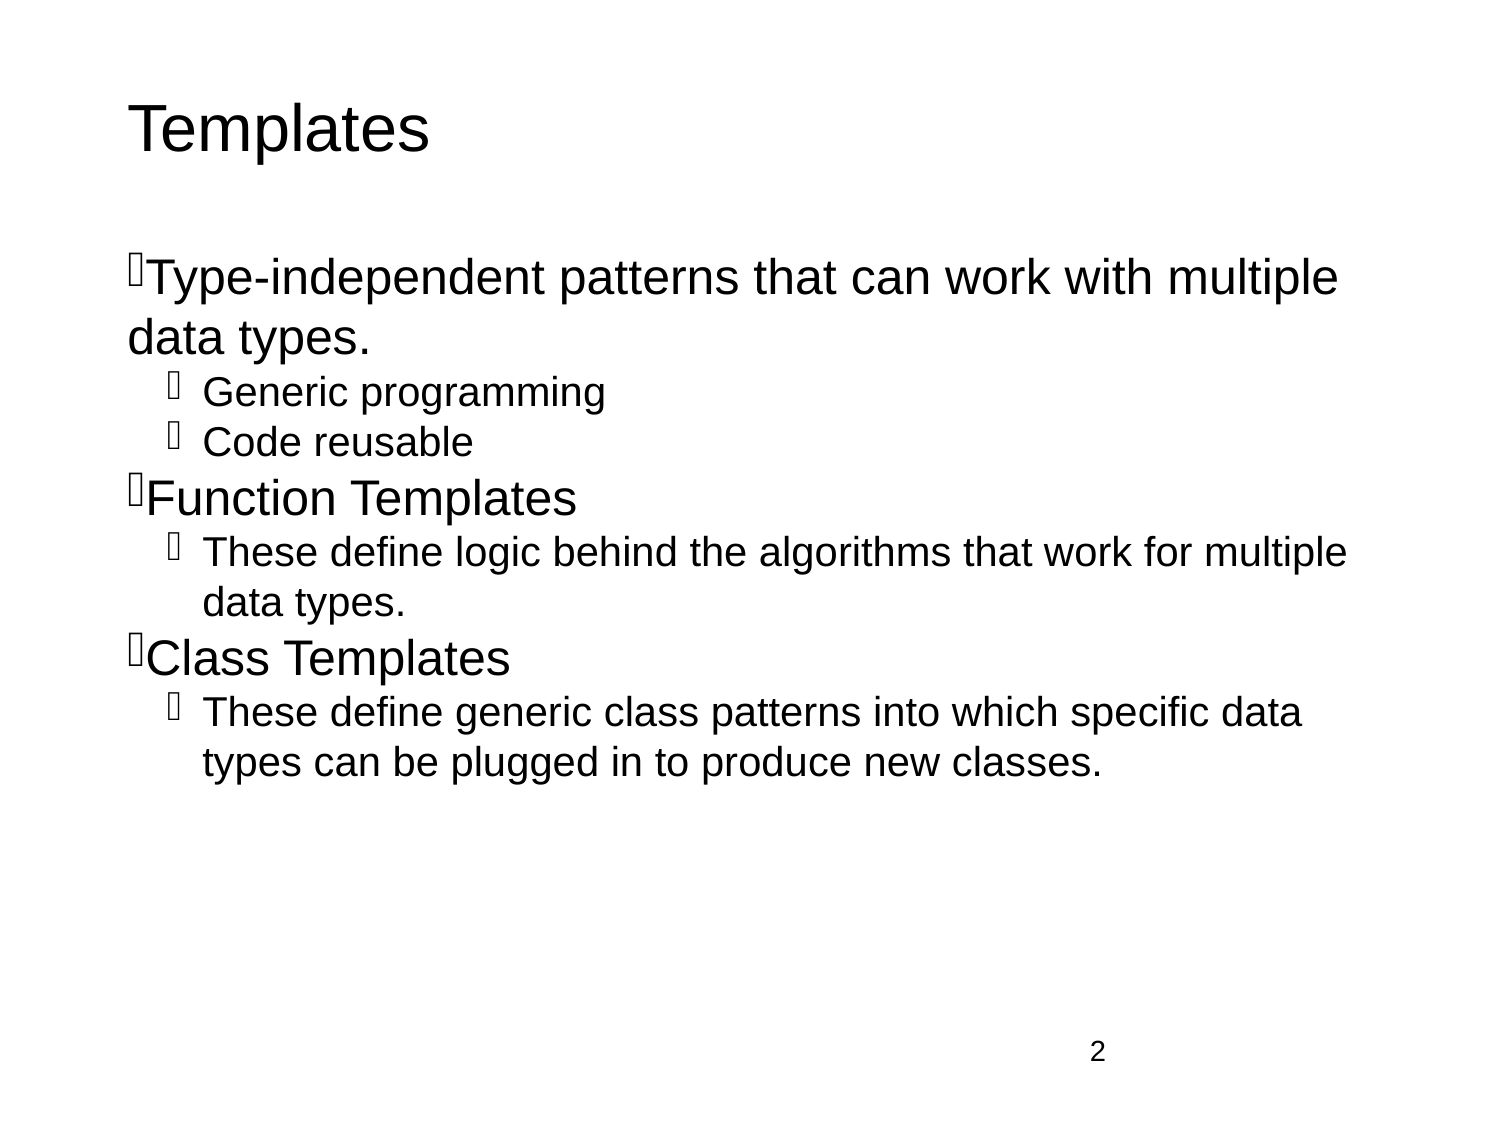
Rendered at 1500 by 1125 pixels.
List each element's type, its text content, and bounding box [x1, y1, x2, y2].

text_box Type-independent patterns that can work with multiple data types. Generic programming Code reusable Function Templates These define logic behind the algorithms that work for multiple data types. Class Templates These define generic class patterns into which specific data types can be plugged in to produce new classes. [112, 237, 1388, 1000]
text_box Templates [112, 62, 1388, 188]
text_box 2 [1074, 1025, 1388, 1100]
